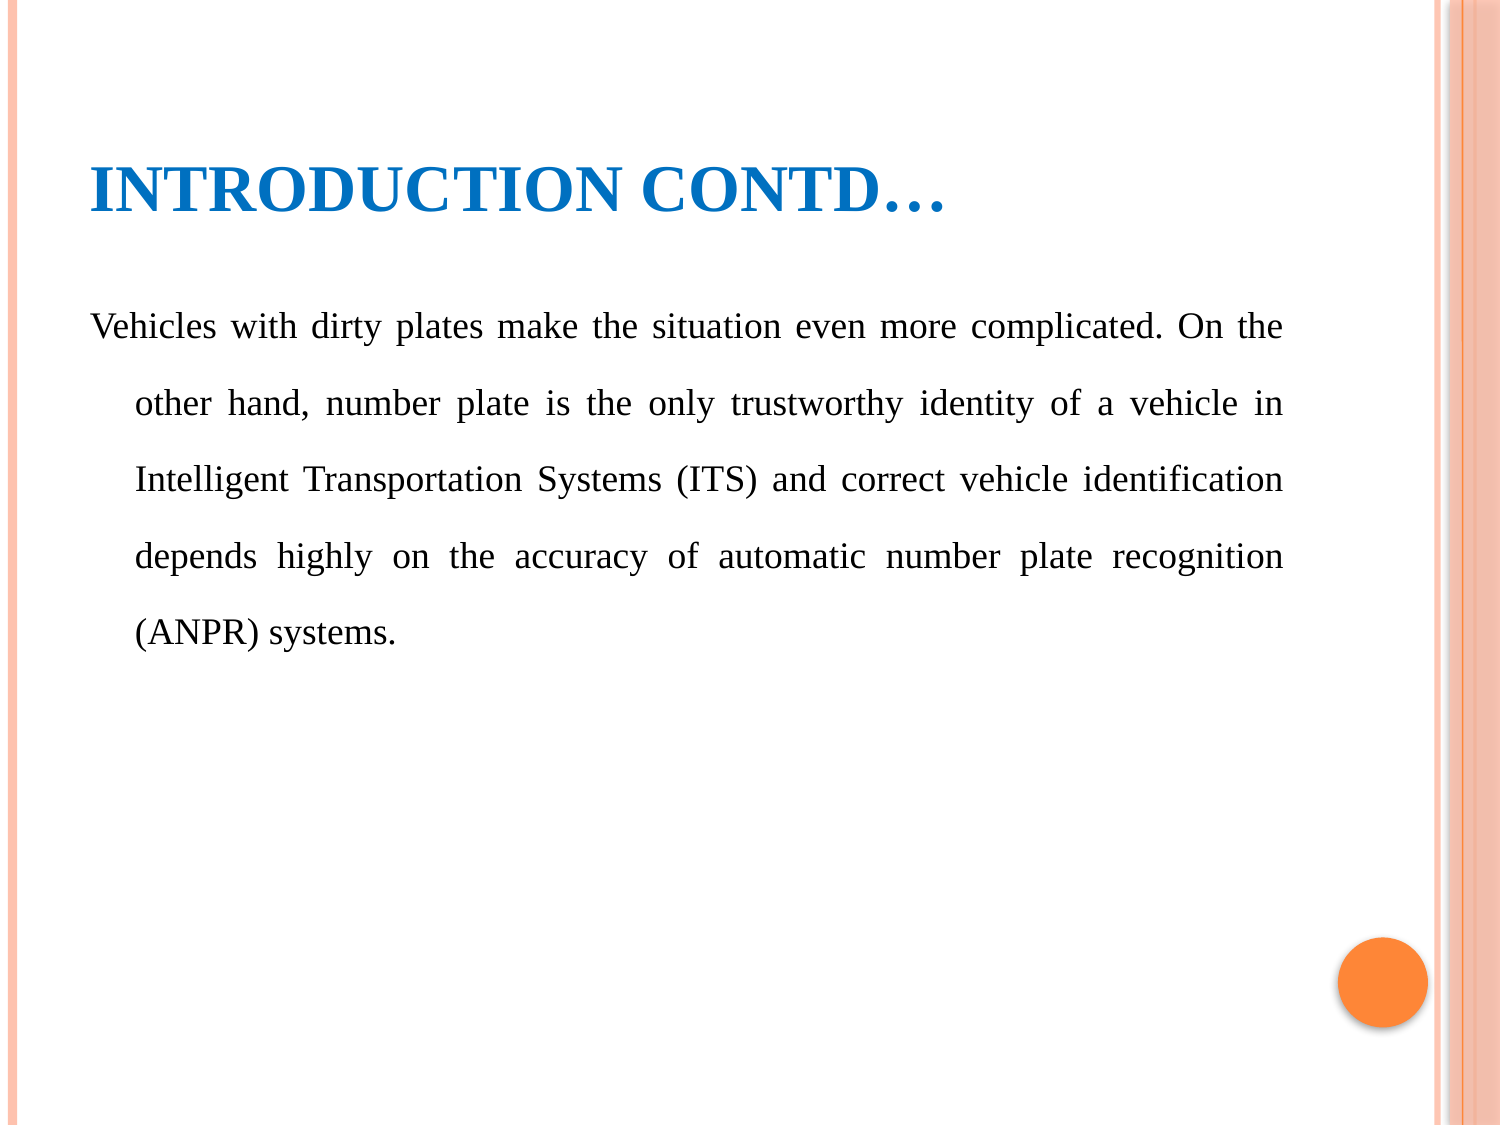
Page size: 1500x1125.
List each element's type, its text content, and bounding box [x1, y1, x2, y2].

title Introduction Contd… [75, 45, 1300, 233]
list Vehicles with dirty plates make the situation even more complicated. On the other hand, number plate is the only trustworthy identity of a vehicle in Intelligent Transportation Systems (ITS) and correct vehicle identification depends highly on the accuracy of automatic number plate recognition (ANPR) systems. [75, 262, 1300, 1062]
